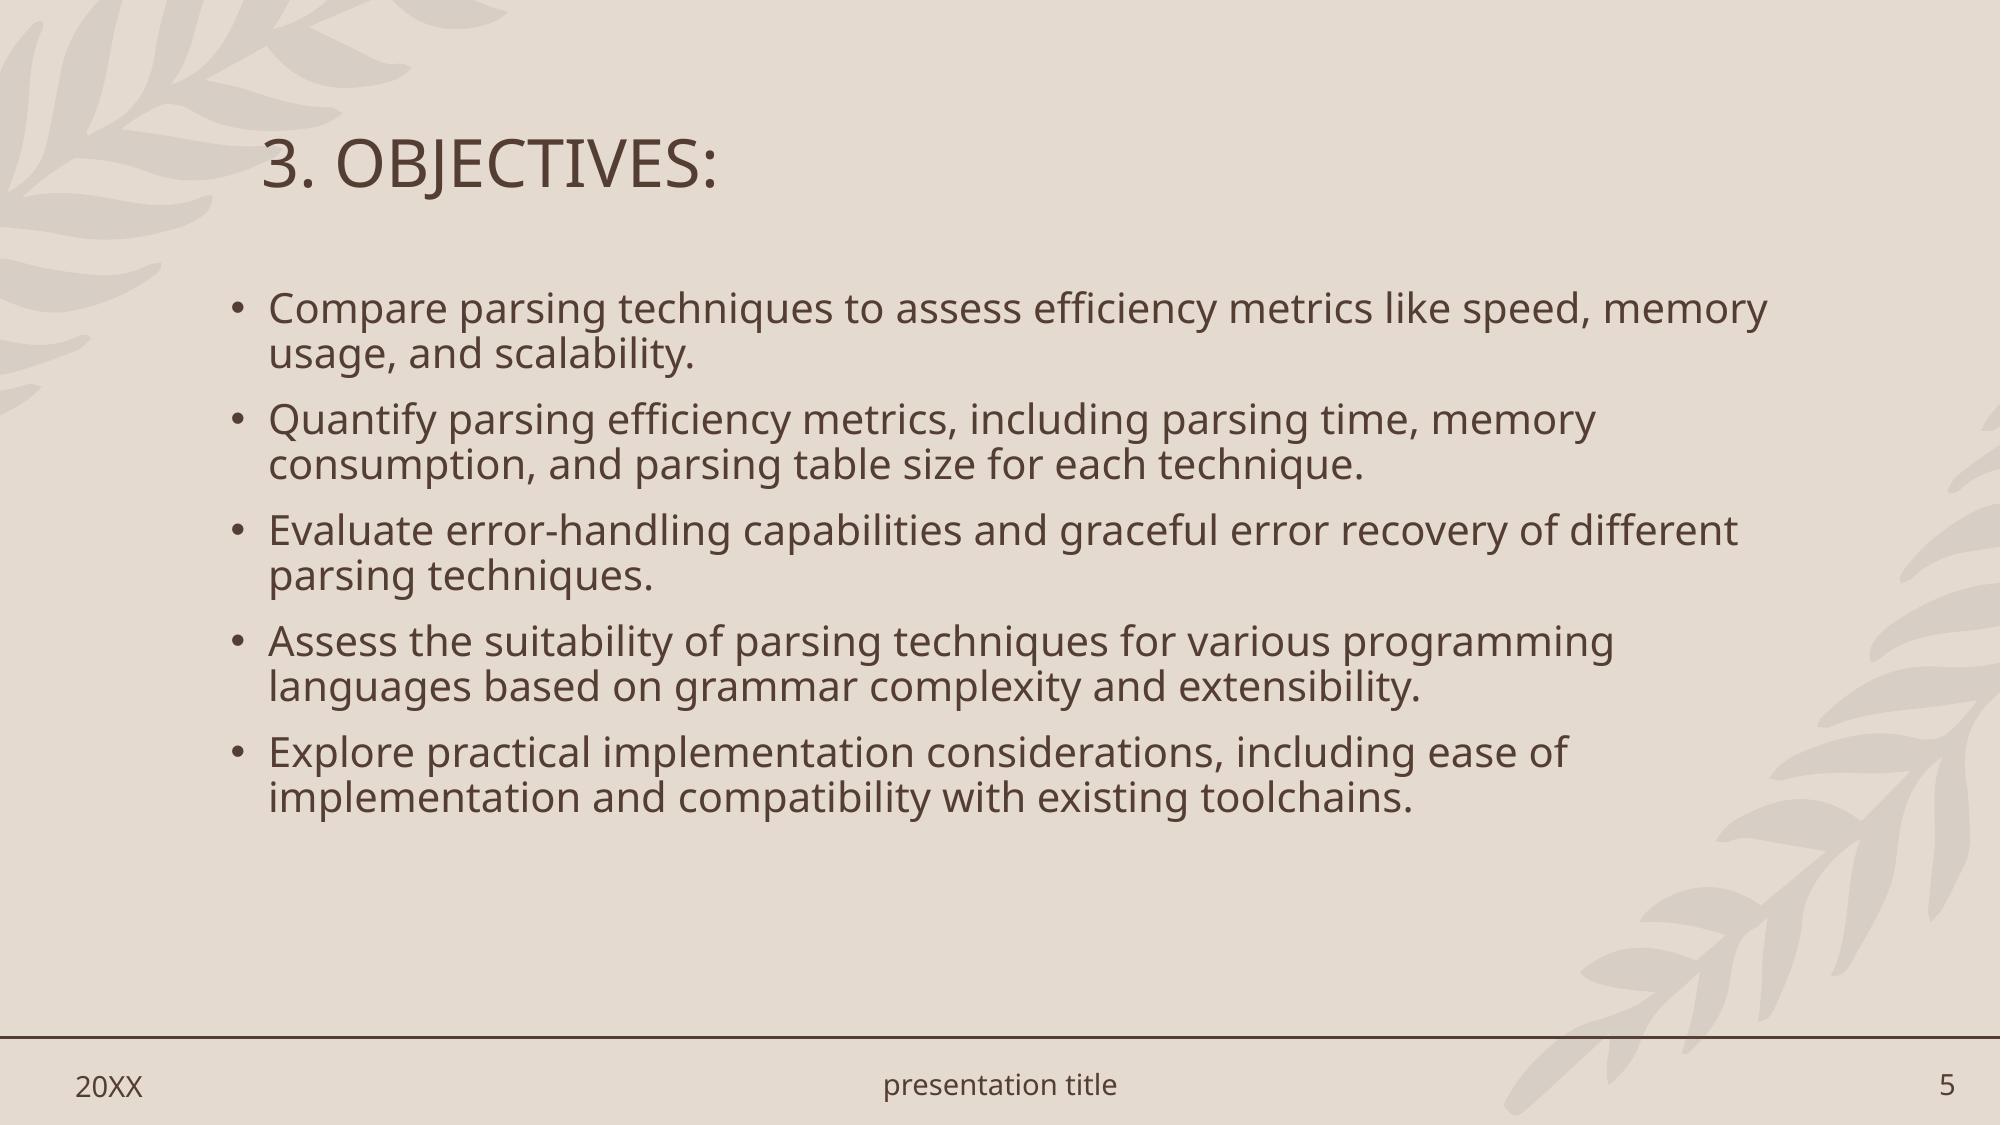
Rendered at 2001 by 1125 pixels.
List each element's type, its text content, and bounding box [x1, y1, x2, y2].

list Compare parsing techniques to assess efficiency metrics like speed, memory usage, and scalability. Quantify parsing efficiency metrics, including parsing time, memory consumption, and parsing table size for each technique. Evaluate error-handling capabilities and graceful error recovery of different parsing techniques. Assess the suitability of parsing techniques for various programming languages based on grammar complexity and extensibility. Explore practical implementation considerations, including ease of implementation and compatibility with existing toolchains. [215, 280, 1785, 920]
title 3. OBJECTIVES: [246, 82, 1657, 210]
slide_number 20XX [60, 1060, 222, 1112]
footer presentation title [718, 1060, 1283, 1112]
slide_number 5 [1808, 1060, 1971, 1112]
